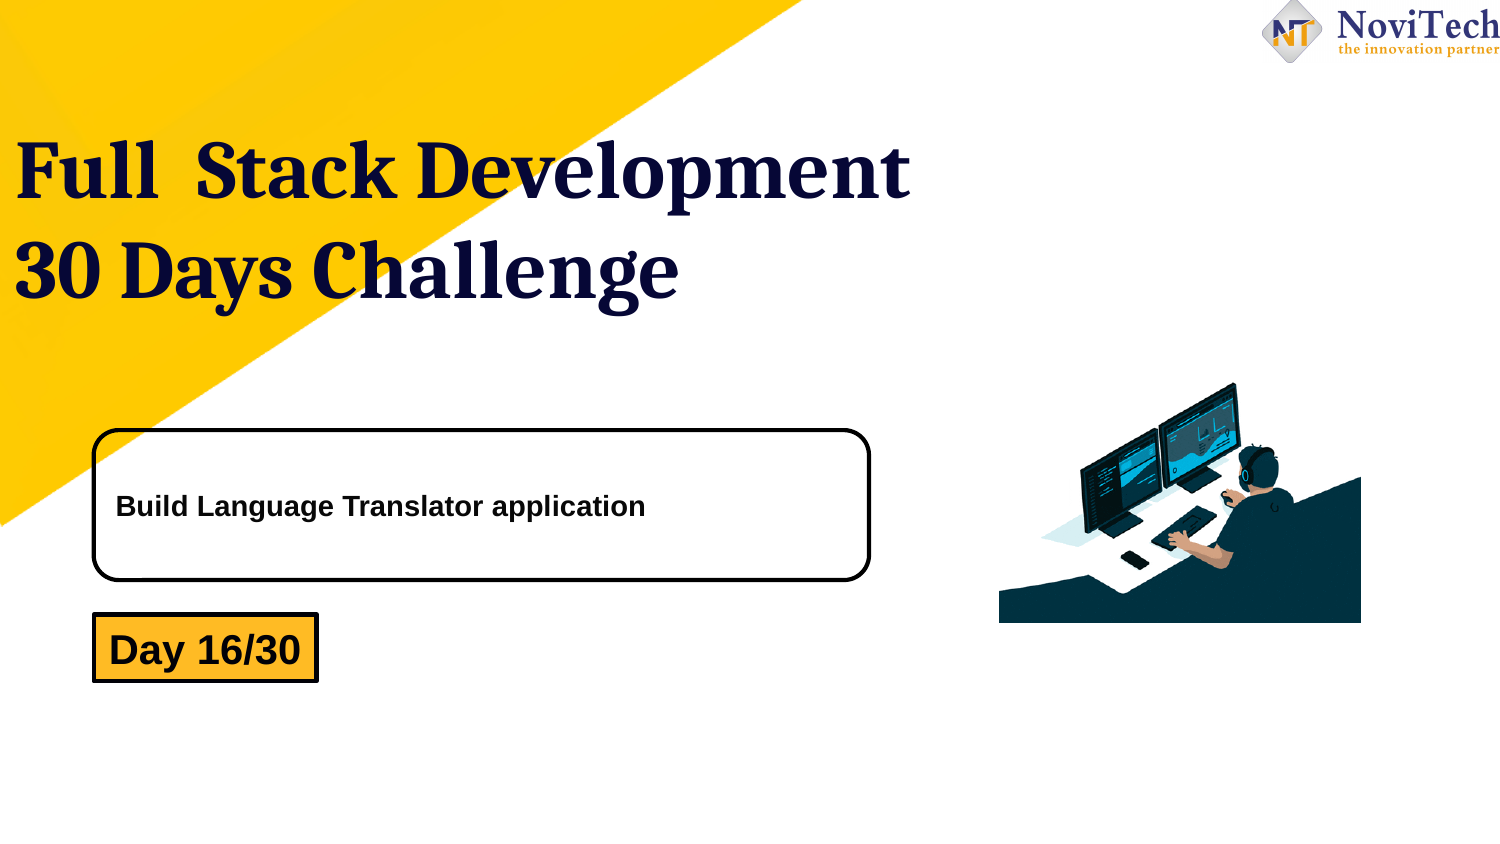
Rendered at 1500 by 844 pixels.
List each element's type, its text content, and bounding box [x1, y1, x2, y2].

text_box Day 16/30 [92, 612, 319, 683]
text_box Full Stack Development 30 Days Challenge [0, 100, 1361, 352]
text_box Build Language Translator application [91, 428, 872, 583]
picture [0, 0, 800, 344]
picture [0, 352, 264, 525]
picture [999, 351, 1361, 593]
picture [1262, 0, 1500, 64]
